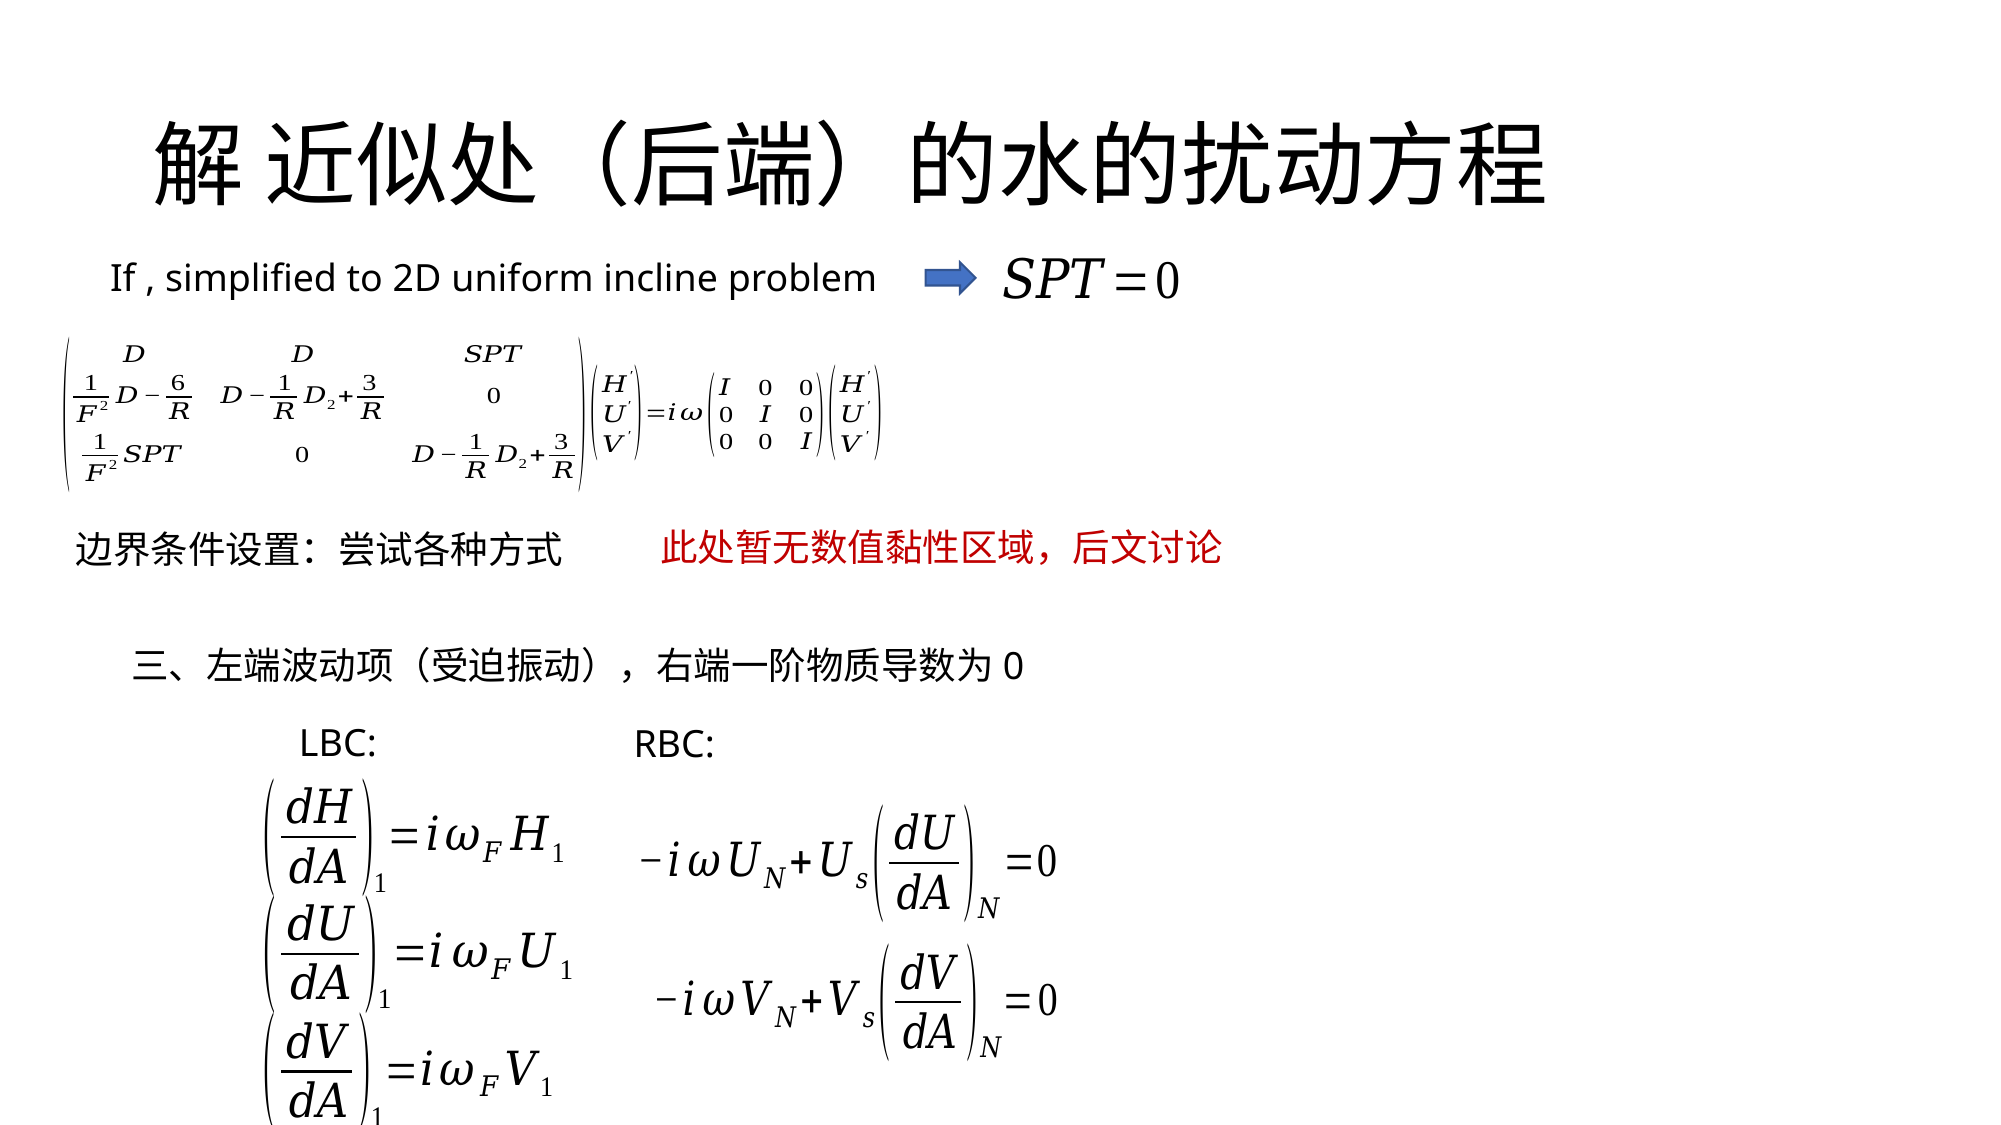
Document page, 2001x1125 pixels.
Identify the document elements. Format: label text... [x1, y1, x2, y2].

text_box 三、左端波动项（受迫振动），右端一阶物质导数为0 [116, 634, 1040, 695]
text_box RBC: [618, 712, 740, 773]
text_box 边界条件设置：尝试各种方式 [60, 518, 579, 579]
text_box LBC: [284, 711, 402, 772]
text_box [924, 259, 977, 296]
